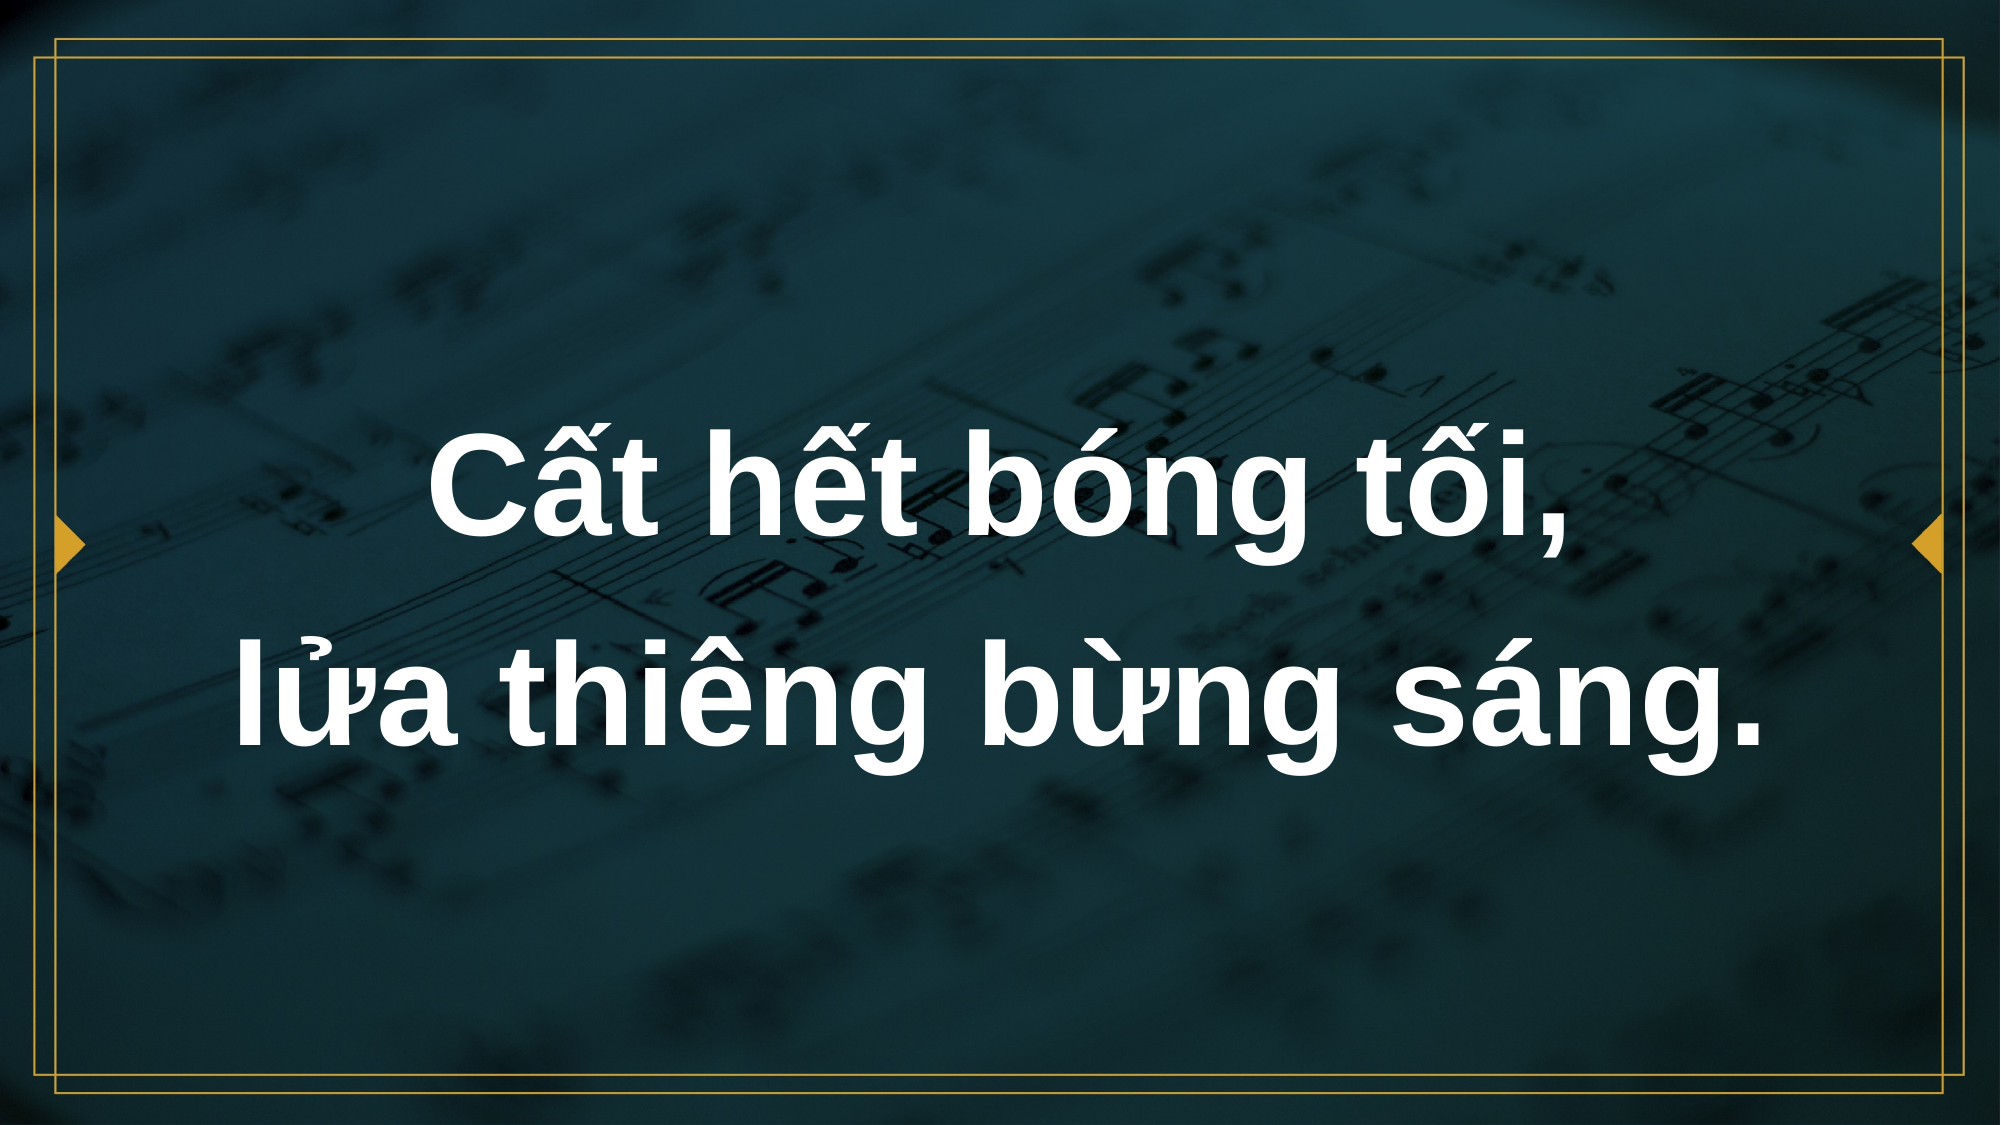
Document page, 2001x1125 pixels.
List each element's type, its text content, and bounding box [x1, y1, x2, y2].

title Cất hết bóng tối, lửa thiêng bừng sáng. [55, 53, 1945, 1077]
picture [0, 0, 2000, 1125]
